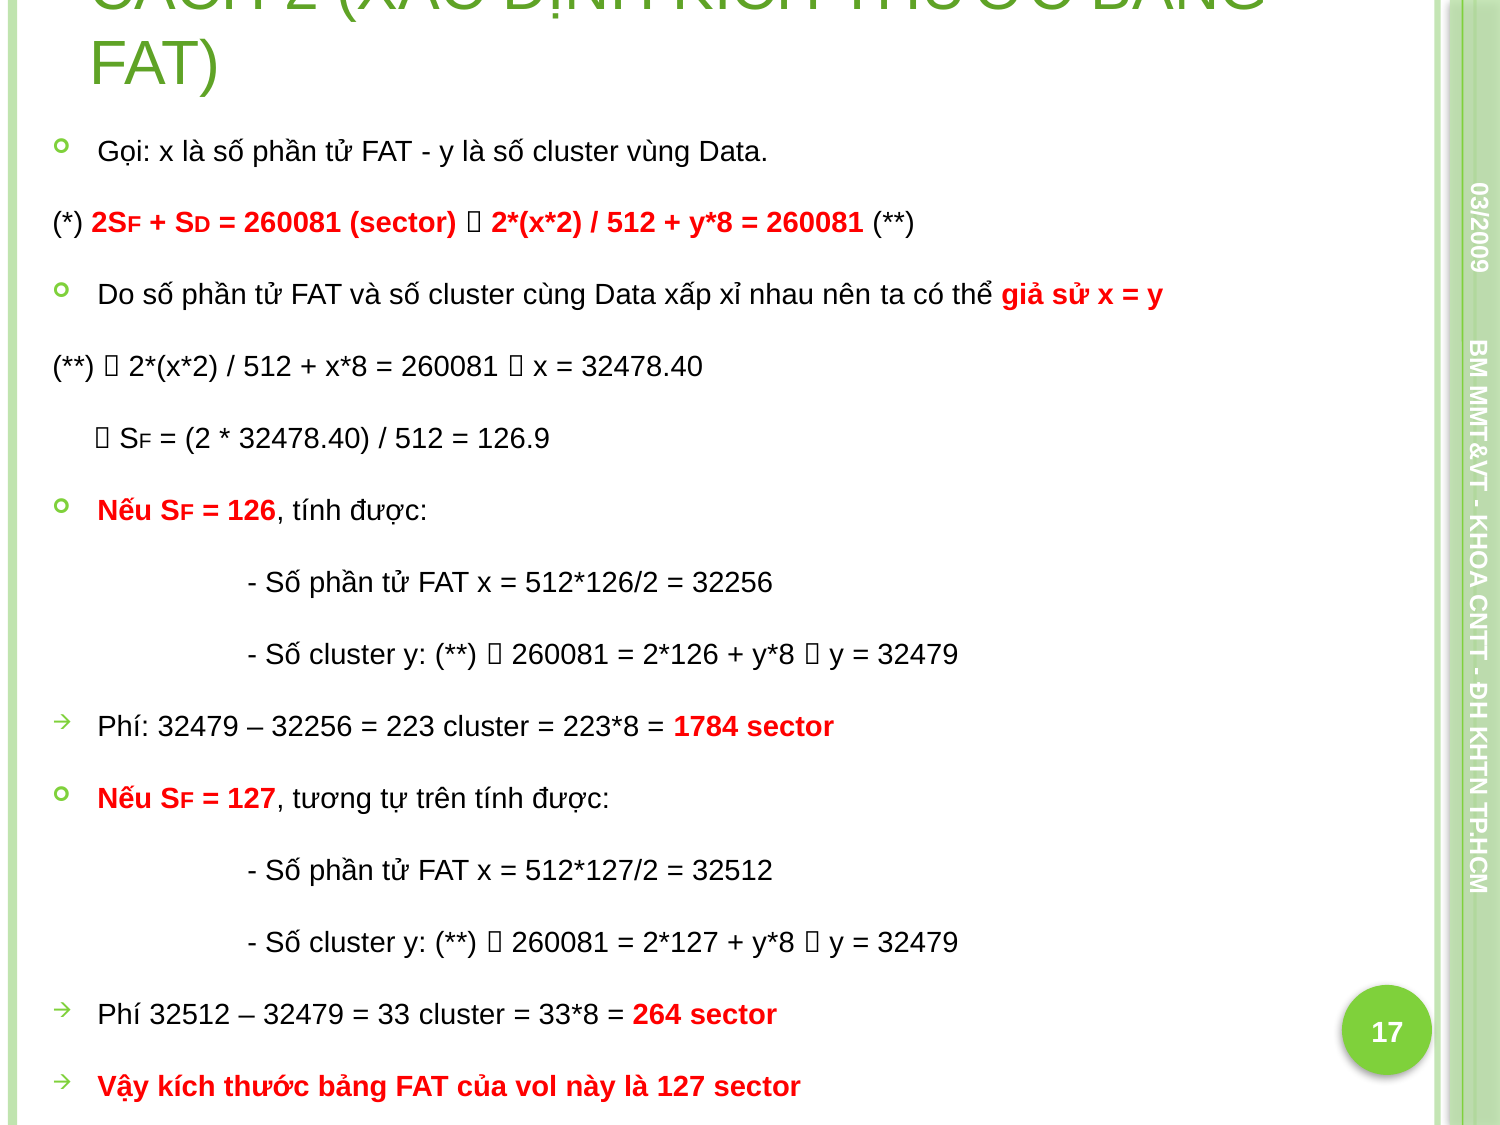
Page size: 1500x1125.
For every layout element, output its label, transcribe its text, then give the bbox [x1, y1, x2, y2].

slide_number 03/2009 [1449, 131, 1500, 325]
slide_number 17 [1337, 988, 1438, 1074]
list Gọi: x là số phần tử FAT - y là số cluster vùng Data. (*) 2SF + SD = 260081 (sector)  2*(x*2) / 512 + y*8 = 260081 (**) Do số phần tử FAT và số cluster cùng Data xấp xỉ nhau nên ta có thể giả sử x = y (**)  2*(x*2) / 512 + x*8 = 260081  x = 32478.40  SF = (2 * 32478.40) / 512 = 126.9 Nếu SF = 126, tính được: - Số phần tử FAT x = 512*126/2 = 32256 - Số cluster y: (**)  260081 = 2*126 + y*8  y = 32479 Phí: 32479 – 32256 = 223 cluster = 223*8 = 1784 sector Nếu SF = 127, tương tự trên tính được: - Số phần tử FAT x = 512*127/2 = 32512 - Số cluster y: (**)  260081 = 2*127 + y*8  y = 32479 Phí 32512 – 32479 = 33 cluster = 33*8 = 264 sector Vậy kích thước bảng FAT của vol này là 127 sector [37, 99, 1413, 1013]
footer BM MMT&VT - KHOA CNTT - ĐH KHTN TP.HCM [1450, 324, 1500, 1063]
title Cách 2 (xác định kích thước bảng fat) [75, 0, 1338, 99]
